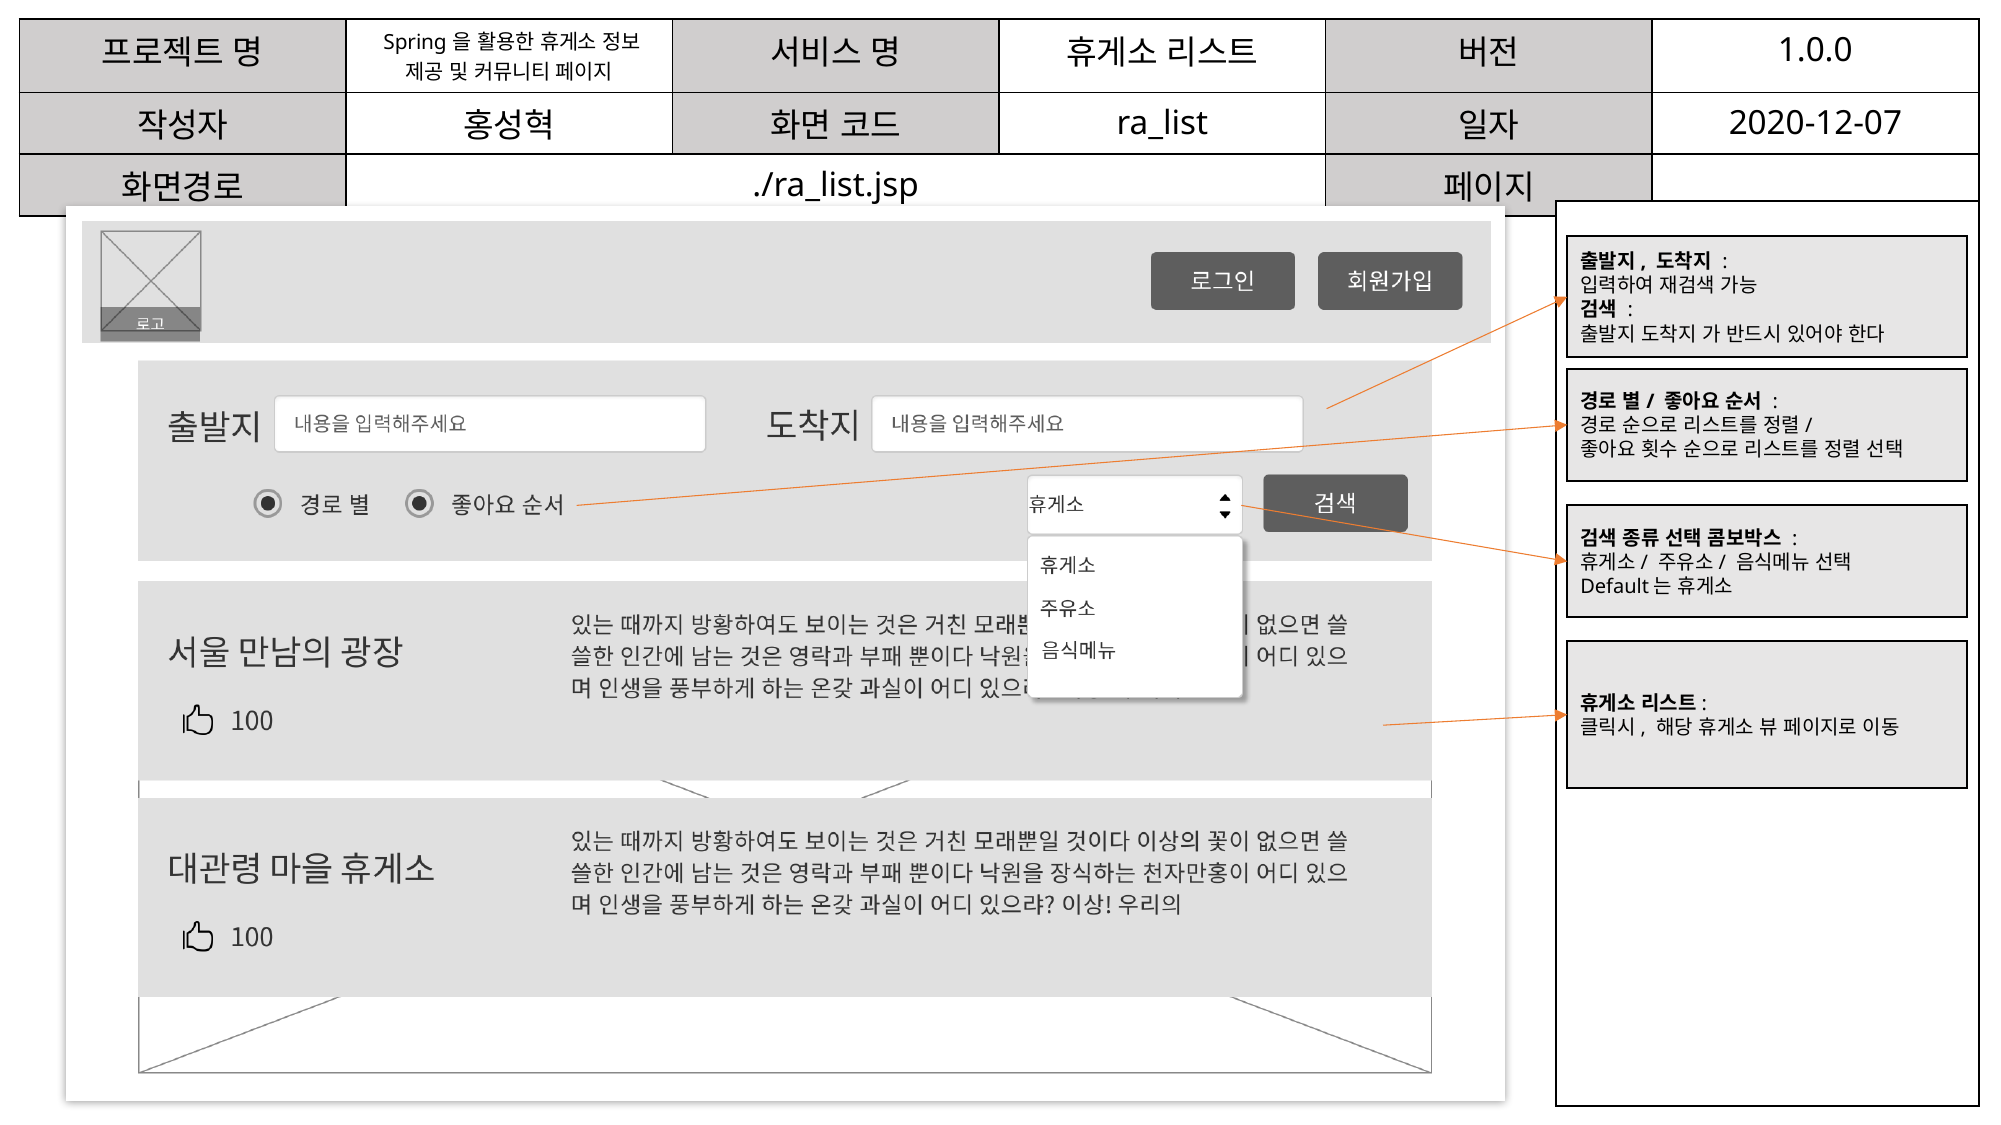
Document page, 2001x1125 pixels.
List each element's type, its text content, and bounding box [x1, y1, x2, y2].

text_box 검색 종류 선택 콤보박스 : 휴게소/ 주유소/ 음식메뉴 선택 Default는 휴게소 [1566, 504, 1968, 618]
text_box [1241, 505, 1568, 562]
table_header 휴게소 리스트 [1000, 20, 1325, 92]
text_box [576, 424, 1568, 506]
table_cell 화면경로 [20, 155, 345, 215]
table_cell 홍성혁 [347, 93, 672, 153]
text_box 출발지, 도착지 : 입력하여 재검색 가능 검색 : 출발지 도착지 가 반드시 있어야 한다 [1566, 235, 1968, 358]
table_header Spring을 활용한 휴게소 정보 제공 및 커뮤니티 페이지 [347, 20, 672, 92]
table_cell 화면 코드 [673, 93, 998, 153]
table_cell 작성자 [20, 93, 345, 153]
text_box 휴게소 리스트: 클릭시, 해당 휴게소 뷰 페이지로 이동 [1566, 640, 1968, 789]
table_cell 2020-12-07 [1653, 93, 1978, 153]
picture [80, 220, 1491, 1086]
text_box 경로 별/ 좋아요 순서 : 경로 순으로 리스트를 정렬/ 좋아요 횟수 순으로 리스트를 정렬 선택 [1566, 368, 1968, 482]
table_header 프로젝트 명 [20, 20, 345, 92]
table_header 서비스 명 [673, 20, 998, 92]
table_cell 페이지 [1326, 155, 1651, 215]
table_header 버전 [1326, 20, 1651, 92]
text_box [1382, 714, 1568, 726]
table_cell ./ra_list.jsp [347, 155, 1325, 203]
table_header 1.0.0 [1653, 20, 1978, 92]
table_cell [1653, 155, 1978, 200]
table_cell ra_list [1000, 93, 1325, 153]
text_box [1555, 200, 1980, 1107]
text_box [1326, 296, 1568, 409]
table_cell 일자 [1326, 93, 1651, 153]
